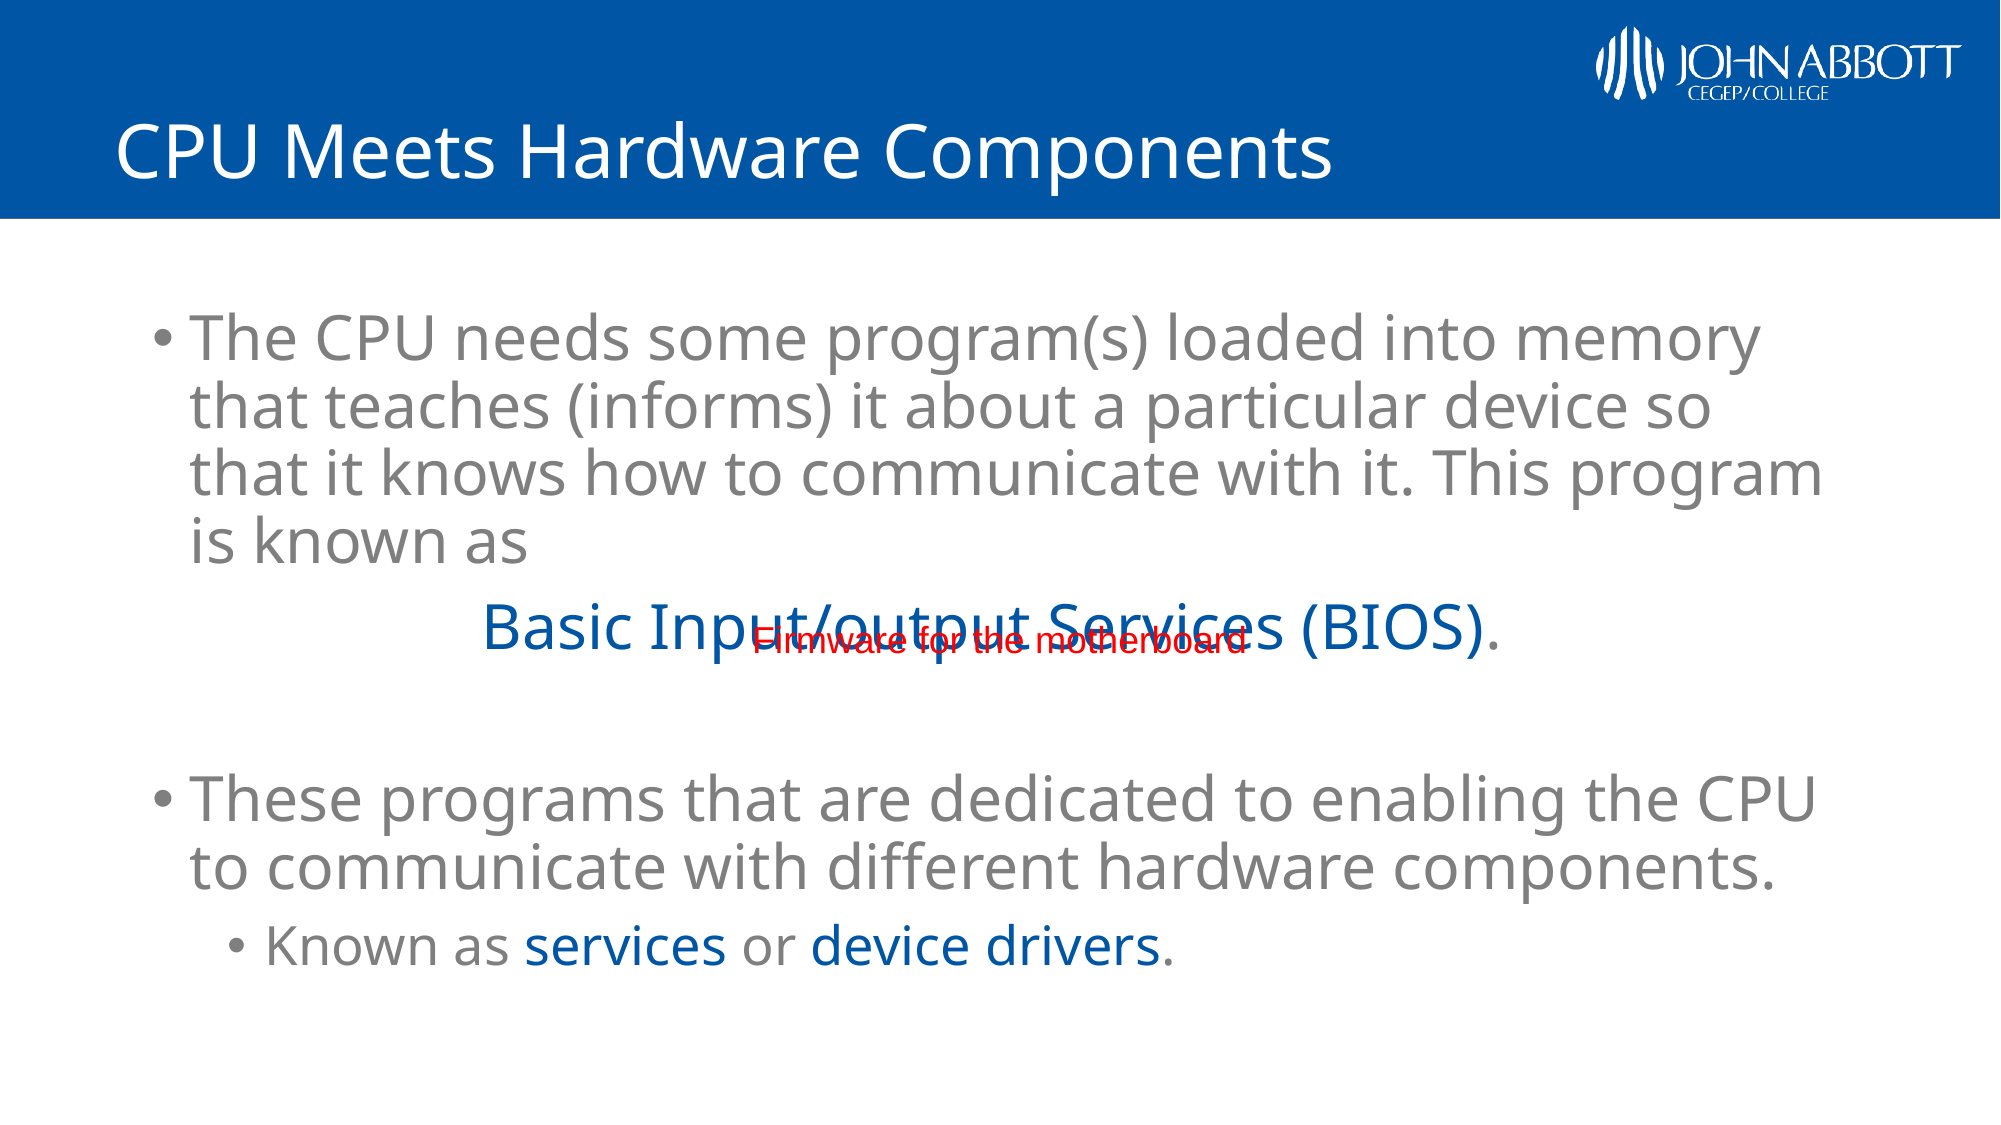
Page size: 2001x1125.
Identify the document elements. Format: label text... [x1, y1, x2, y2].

title CPU Meets Hardware Components [99, 0, 1863, 202]
list The CPU needs some program(s) loaded into memory that teaches (informs) it about a particular device so that it knows how to communicate with it. This program is known as Basic Input/output Services (BIOS). These programs that are dedicated to enabling the CPU to communicate with different hardware components. Known as services or device drivers. [137, 299, 1863, 1014]
picture [1863, 26, 1962, 100]
text_box Firmware for the motherboard [737, 609, 1263, 669]
